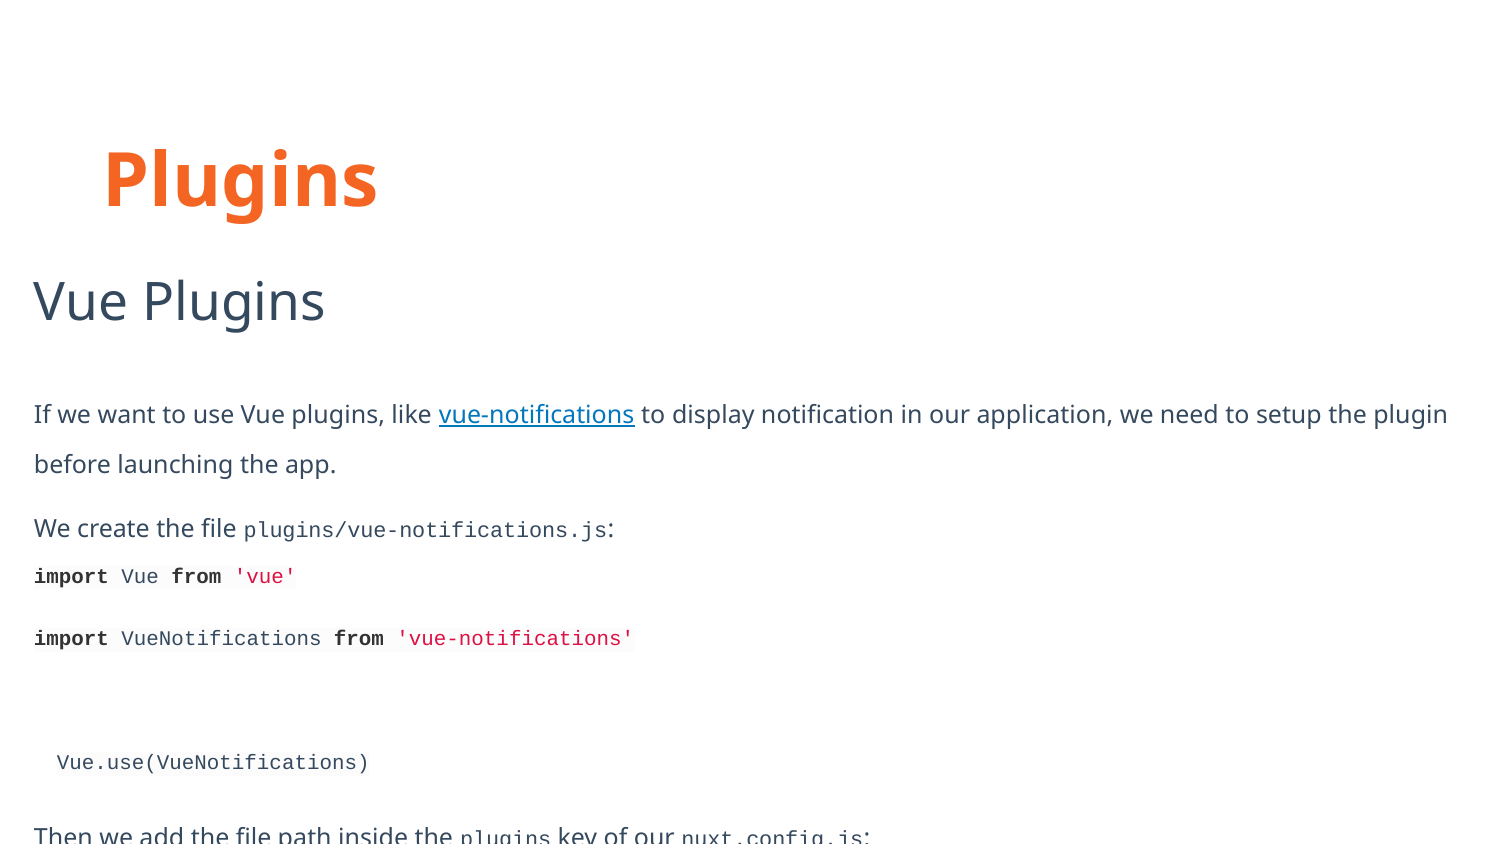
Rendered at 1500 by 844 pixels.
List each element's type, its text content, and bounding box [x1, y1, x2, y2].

title Plugins [87, 116, 941, 242]
title Vue Plugins If we want to use Vue plugins, like vue-notifications to display notification in our application, we need to setup the plugin before launching the app. We create the file plugins/vue-notifications.js: import Vue from 'vue' import VueNotifications from 'vue-notifications' Vue.use(VueNotifications) Then we add the file path inside the plugins key of our nuxt.config.js: export default { plugins: ['~/plugins/vue-notifications'] } To learn more about the plugins configuration key, check out the plugins api. ES6 plugins If the plugin is located in node_modules and exports an ES6 module, you may need to add it to the transpile build option: module.exports = { build: { transpile: ['vue-notifications'] } } [18, 242, 1500, 844]
